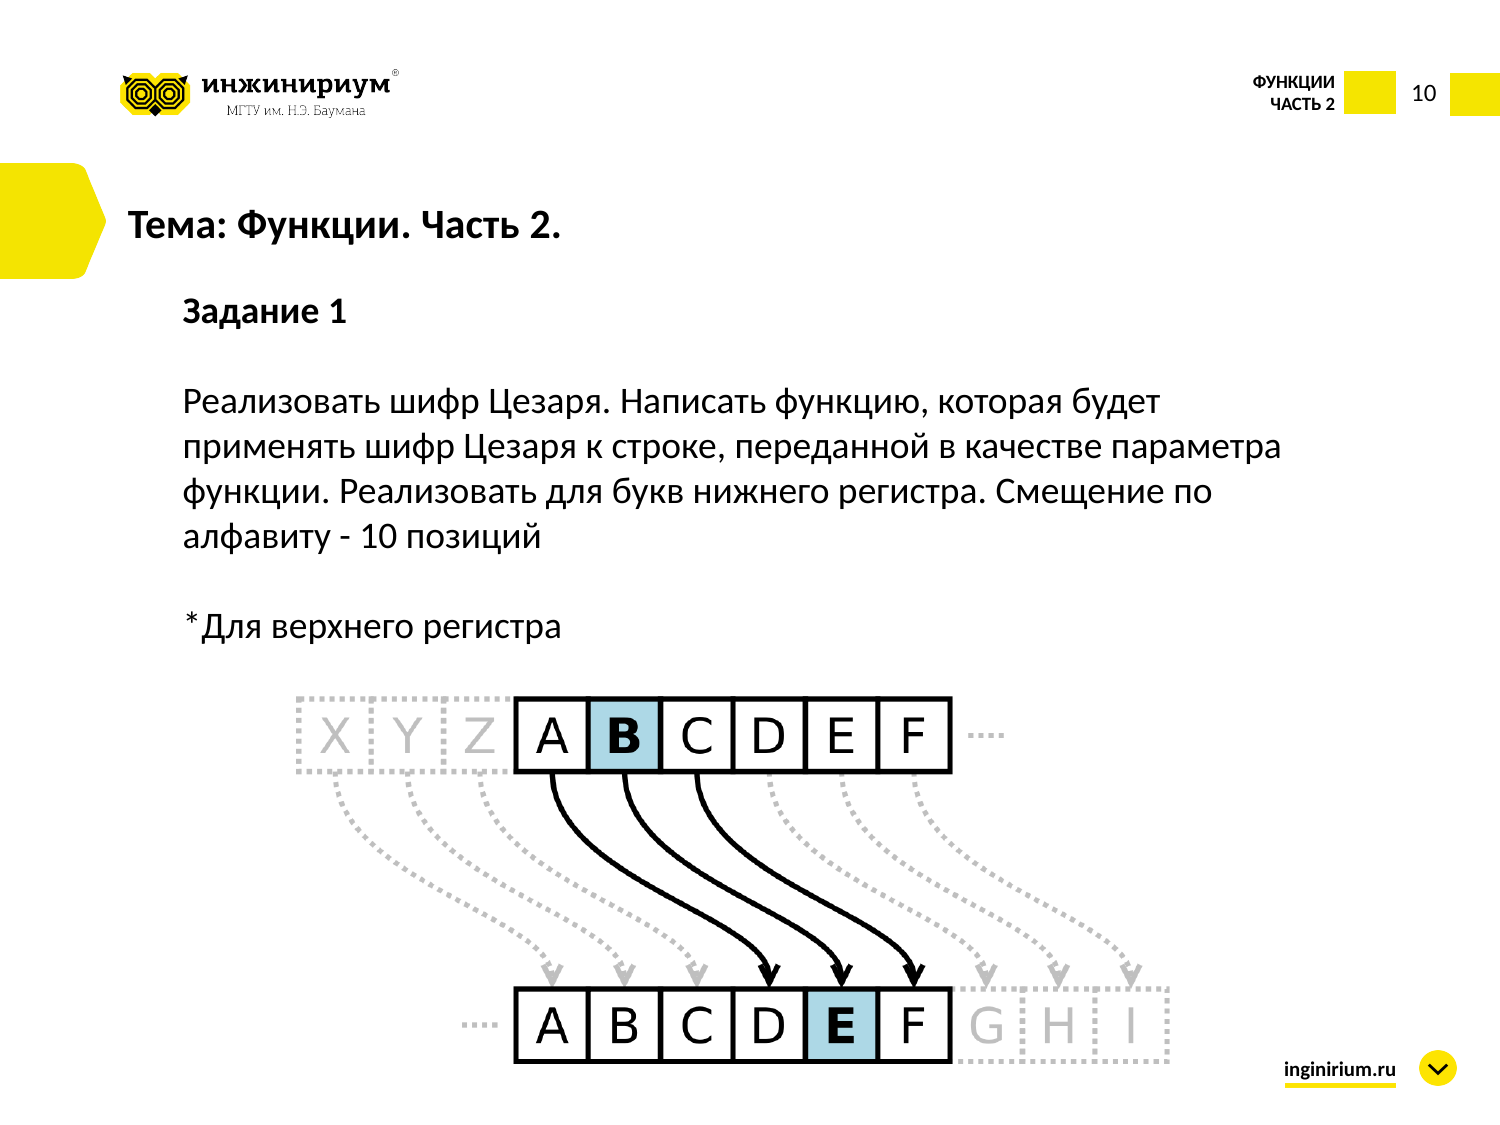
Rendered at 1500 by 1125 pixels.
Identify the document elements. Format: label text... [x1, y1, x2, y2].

picture [120, 68, 399, 119]
picture [1284, 1083, 1396, 1088]
picture [296, 695, 1170, 1065]
text_box 10 [1396, 68, 1457, 114]
picture [1449, 73, 1500, 116]
picture [0, 163, 106, 279]
text_box inginirium.ru [1263, 1047, 1412, 1088]
picture [1344, 71, 1396, 115]
picture [1419, 1049, 1457, 1086]
text_box Тема: Функции. Часть 2. [113, 189, 1353, 255]
text_box [121, 311, 970, 607]
text_box Задание 1 Реализовать шифр Цезаря. Написать функцию, которая будет применять шифр Цезаря к строке, переданной в качестве параметра функции. Реализовать для букв нижнего регистра. Смещение по алфавиту - 10 позиций *Для верхнего регистра [167, 278, 1333, 599]
text_box ФУНКЦИИ ЧАСТЬ 2 [723, 62, 1350, 122]
